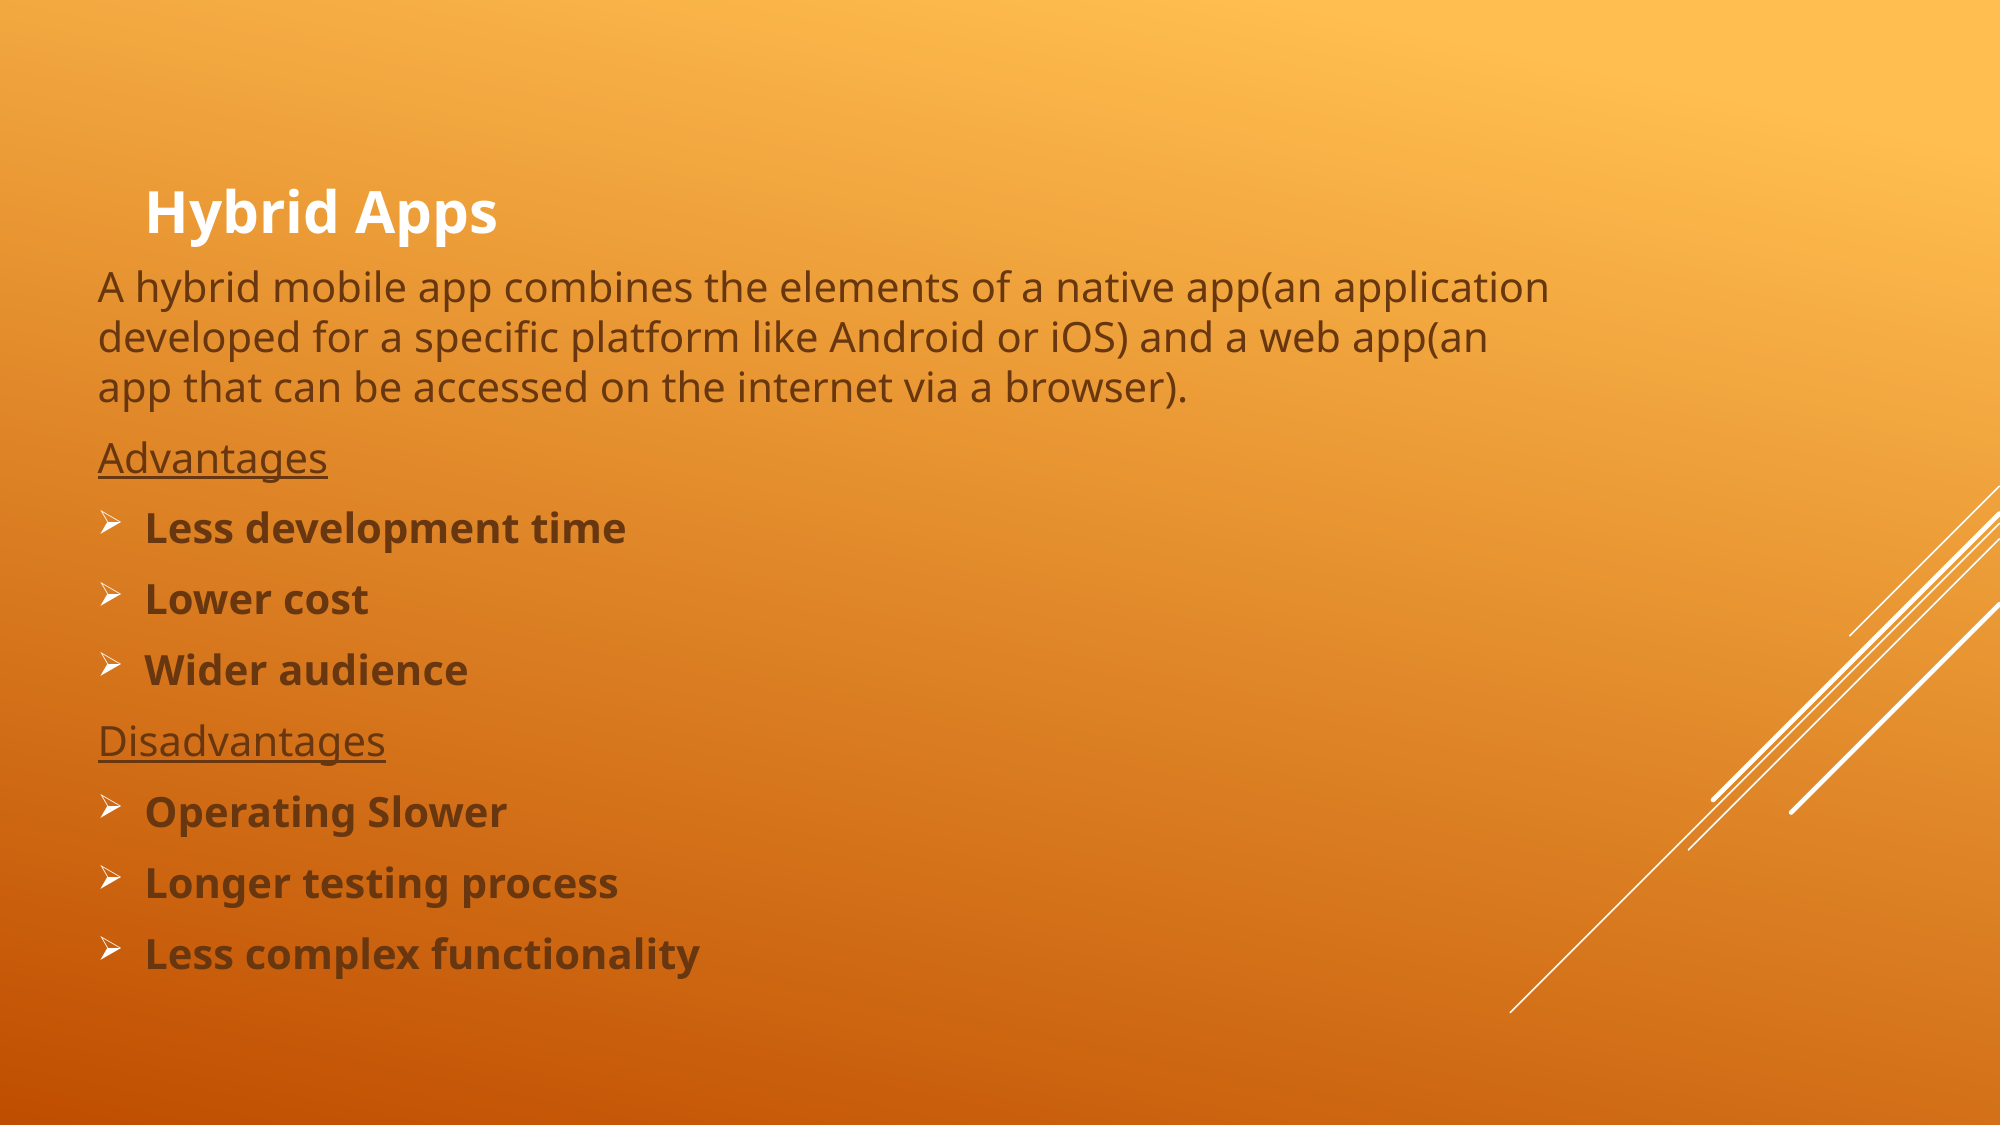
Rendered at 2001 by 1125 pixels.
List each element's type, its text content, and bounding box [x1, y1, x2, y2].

list Hybrid Apps [129, 158, 893, 252]
list A hybrid mobile app combines the elements of a native app(an application developed for a specific platform like Android or iOS) and a web app(an app that can be accessed on the internet via a browser). Advantages Less development time Lower cost Wider audience Disadvantages Operating Slower Longer testing process Less complex functionality [82, 252, 1579, 1037]
